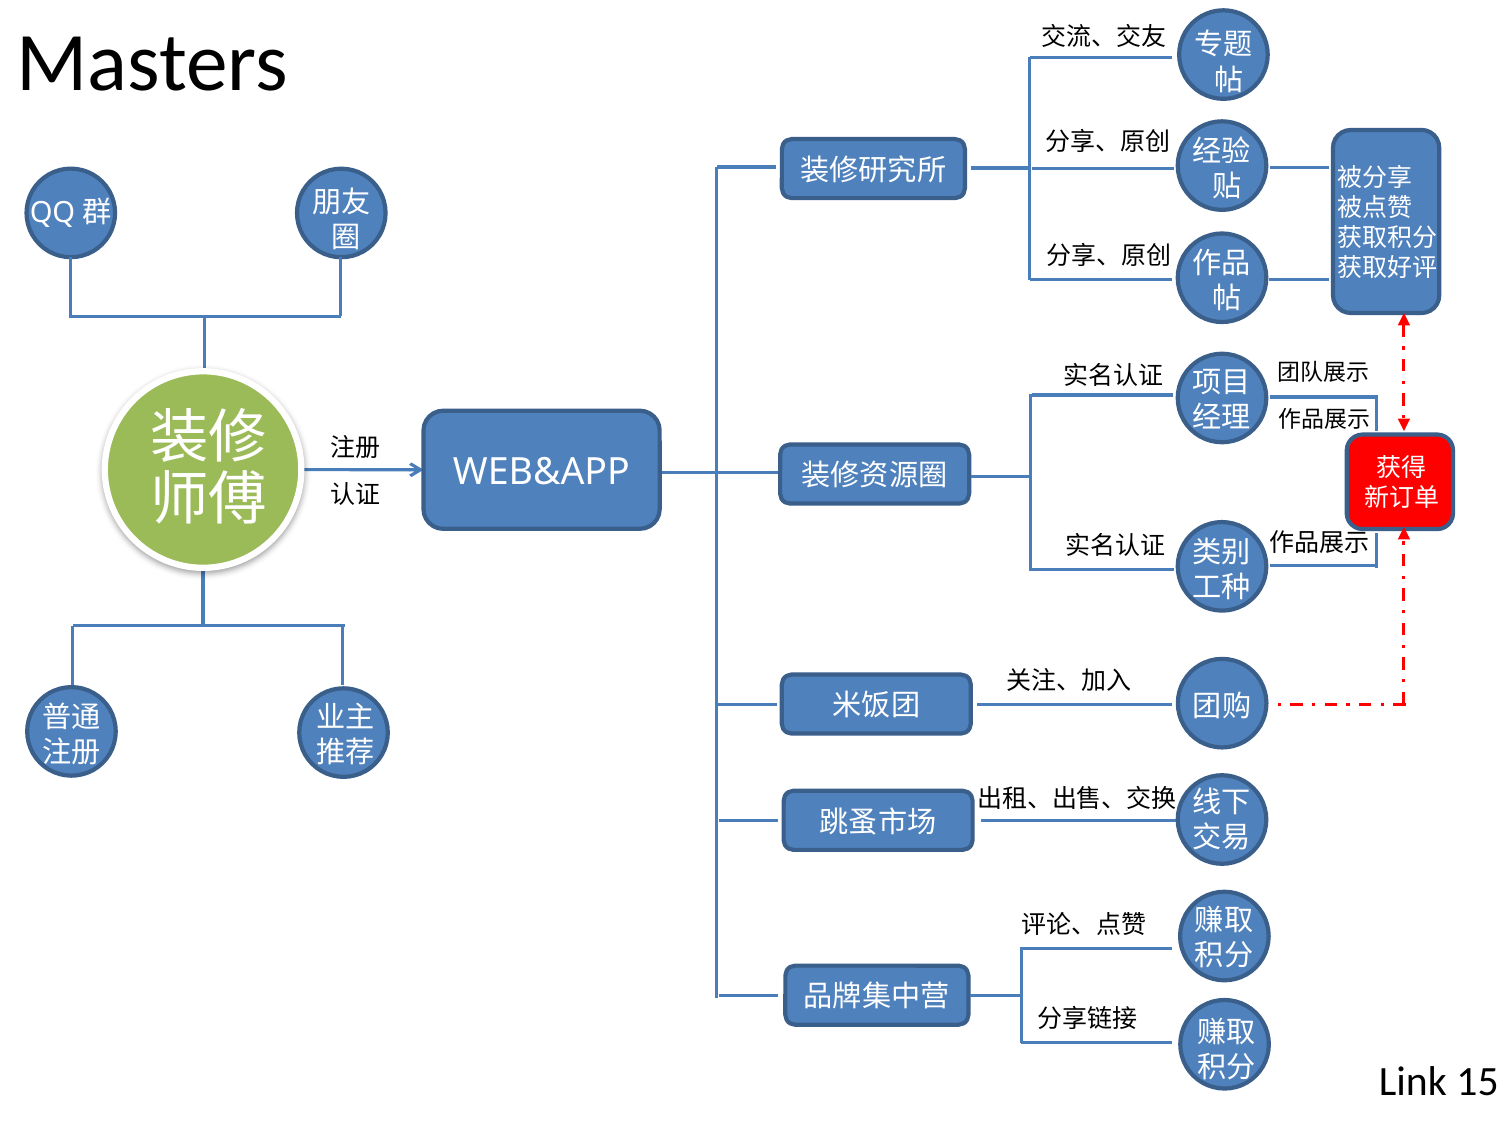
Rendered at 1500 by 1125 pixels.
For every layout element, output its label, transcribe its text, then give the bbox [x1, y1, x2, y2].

text_box 分享、原创 [1034, 232, 1096, 277]
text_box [1177, 774, 1267, 865]
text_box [1346, 434, 1455, 530]
text_box 作品展示 [1379, 397, 1386, 432]
text_box 注册 [315, 424, 396, 467]
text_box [1321, 129, 1454, 314]
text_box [1180, 999, 1272, 1092]
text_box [16, 168, 125, 258]
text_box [104, 371, 302, 569]
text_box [1179, 891, 1270, 981]
text_box 评论、点赞 [1006, 901, 1162, 947]
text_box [26, 686, 117, 778]
text_box 装修研究所 [779, 136, 968, 201]
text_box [299, 688, 391, 778]
text_box 分享链接 [1026, 995, 1152, 1041]
text_box 认证 [315, 477, 396, 517]
text_box 分享、原创 [1106, 232, 1176, 277]
text_box 实名认证 [1107, 352, 1178, 393]
text_box 米饭团 [779, 672, 973, 736]
text_box 分享、原创 [1034, 118, 1098, 163]
text_box 团队展示 [1262, 349, 1385, 393]
text_box 交流、交友 [1026, 12, 1096, 58]
text_box 作品展示 [1272, 406, 1372, 440]
text_box 跳蚤市场 [781, 788, 975, 852]
text_box 实名认证 [1048, 352, 1098, 393]
text_box 交流、交友 [1106, 12, 1174, 58]
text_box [1177, 353, 1267, 443]
text_box 出租、出售、交换 [962, 774, 1176, 820]
text_box Masters [1, 0, 303, 115]
text_box 装修资源圈 [778, 442, 972, 506]
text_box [1177, 658, 1267, 748]
text_box 品牌集中营 [783, 963, 971, 1027]
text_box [296, 168, 387, 263]
text_box 作品展示 [1380, 537, 1385, 564]
text_box WEB&APP [421, 408, 662, 531]
text_box 作品展示 [1255, 519, 1372, 564]
text_box 分享、原创 [1108, 118, 1186, 163]
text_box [1177, 121, 1267, 212]
text_box 关注、加入 [991, 657, 1147, 702]
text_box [1177, 233, 1267, 324]
text_box 实名认证 [1108, 522, 1175, 568]
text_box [1178, 10, 1269, 105]
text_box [1177, 521, 1267, 612]
text_box 实名认证 [1050, 522, 1098, 568]
text_box Link 15 [1364, 1046, 1500, 1112]
